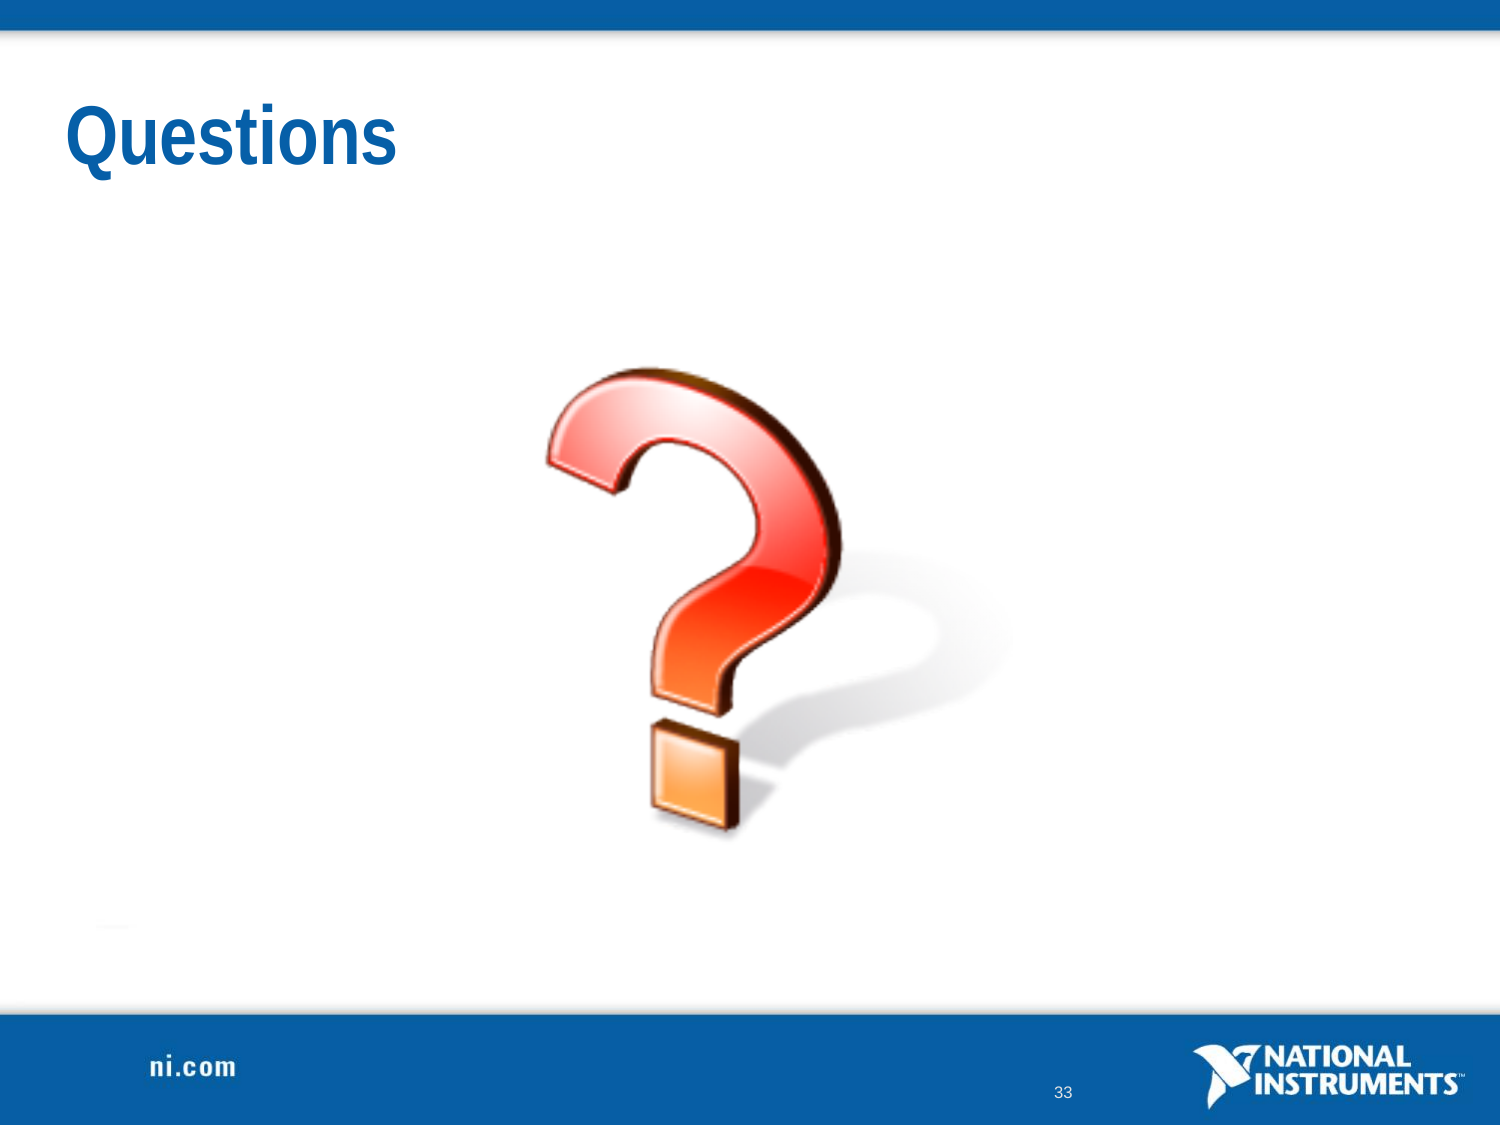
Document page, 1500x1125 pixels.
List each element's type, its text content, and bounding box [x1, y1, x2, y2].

title Questions [49, 37, 1438, 226]
picture [0, 0, 1500, 1125]
